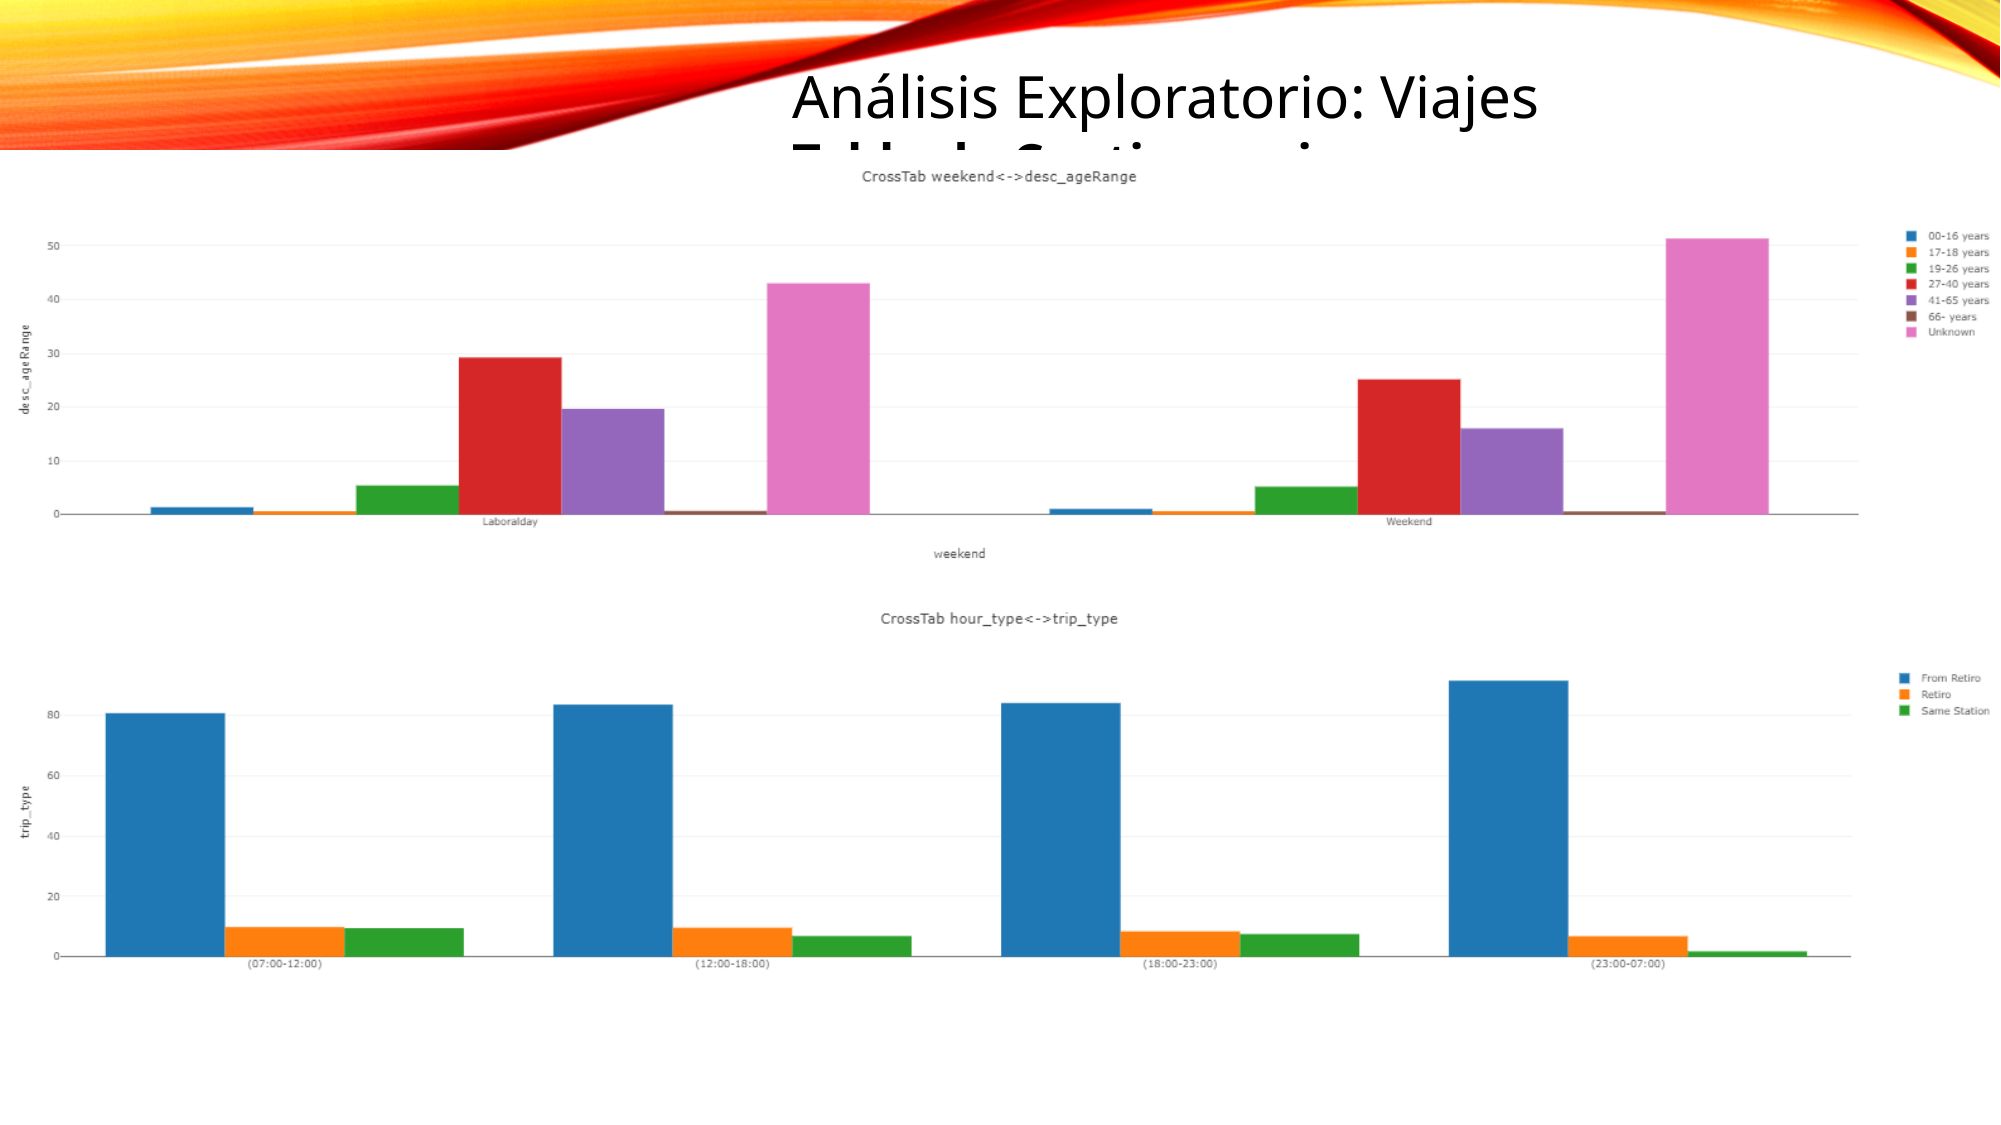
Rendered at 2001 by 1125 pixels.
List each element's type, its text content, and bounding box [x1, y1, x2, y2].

text_box Análisis Exploratorio: Viajes Tabla de Contingencias [777, 53, 1935, 150]
picture [0, 0, 2000, 975]
